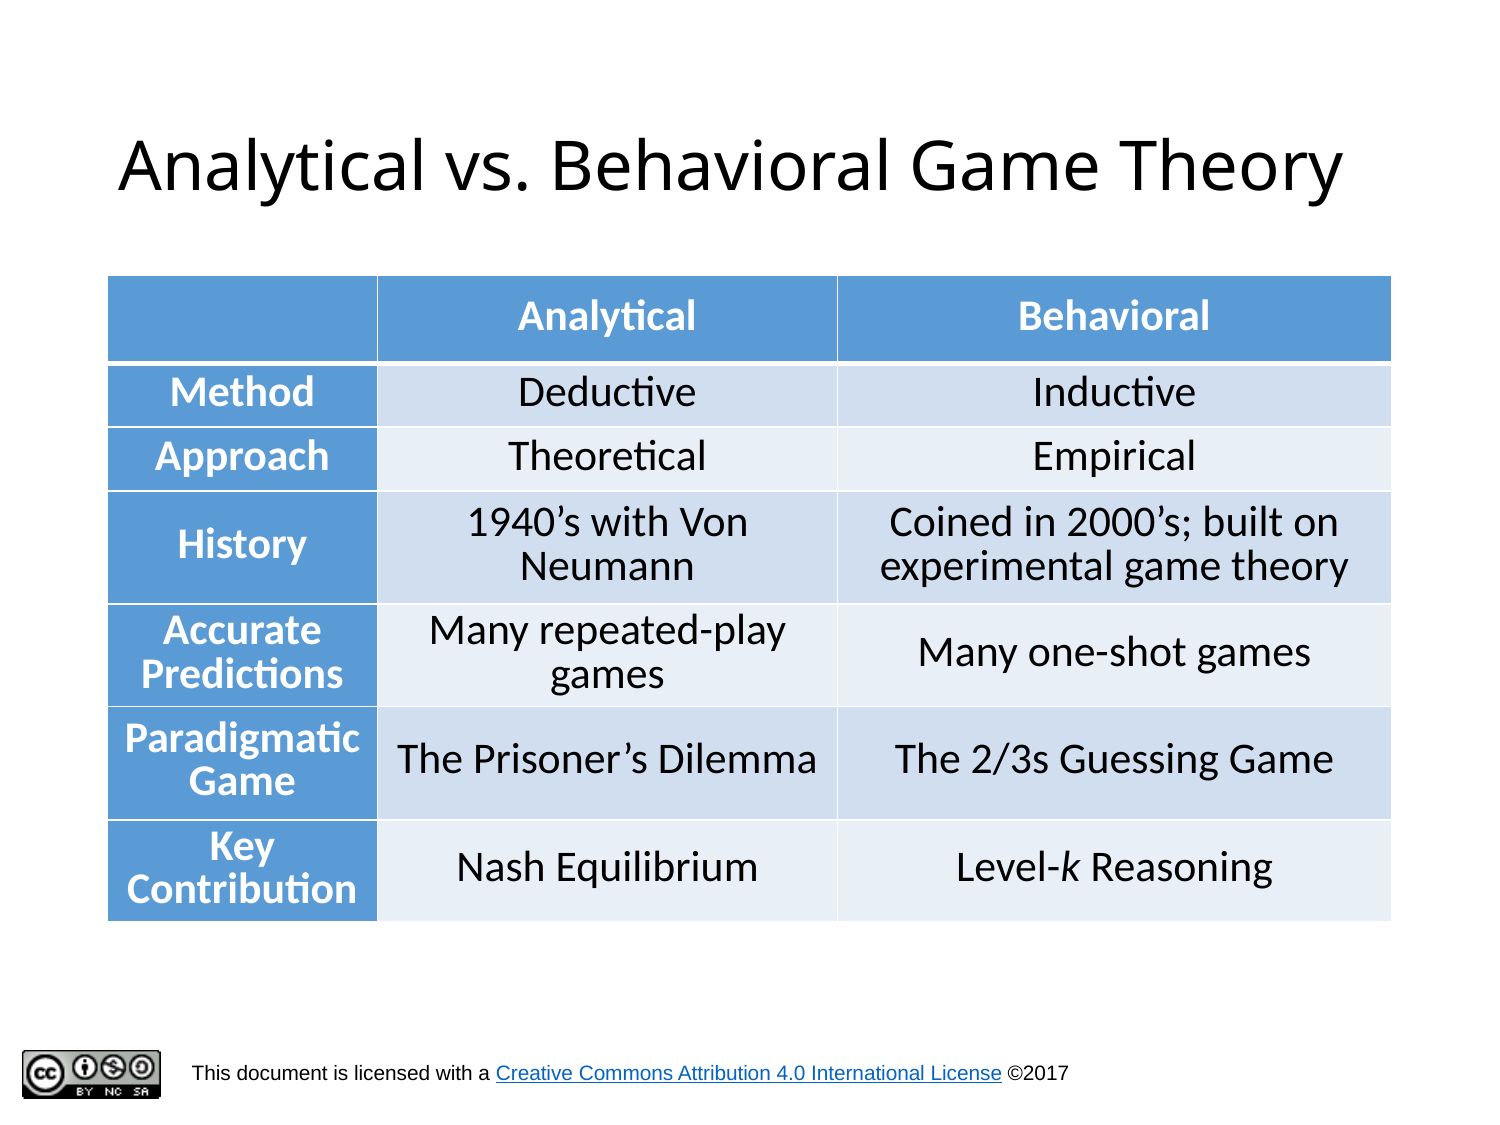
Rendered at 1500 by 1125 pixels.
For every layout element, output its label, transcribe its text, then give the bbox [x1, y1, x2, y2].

table_cell Level-k Reasoning [838, 821, 1391, 921]
table_cell Nash Equilibrium [378, 821, 837, 921]
table_cell 1940’s with Von Neumann [378, 492, 837, 603]
table_cell History [108, 492, 377, 603]
table_cell Coined in 2000’s; built on experimental game theory [838, 492, 1391, 603]
table_header Analytical [378, 276, 837, 361]
picture [22, 1050, 161, 1099]
table_cell Approach [108, 428, 377, 490]
table_cell The 2/3s Guessing Game [838, 707, 1391, 819]
table_cell Method [108, 366, 377, 426]
table_cell Paradigmatic Game [108, 707, 377, 819]
table_cell Accurate Predictions [108, 605, 377, 706]
table_header [108, 276, 377, 361]
title Analytical vs. Behavioral Game Theory [102, 59, 1398, 278]
table_cell Many repeated-play games [378, 605, 837, 706]
table_cell Many one-shot games [838, 605, 1391, 706]
table_cell The Prisoner’s Dilemma [378, 707, 837, 819]
table_cell Theoretical [378, 428, 837, 490]
table_cell Key Contribution [108, 821, 377, 921]
table_cell Empirical [838, 428, 1391, 490]
table_cell Deductive [378, 366, 837, 426]
table_header Behavioral [838, 276, 1391, 361]
table_cell Inductive [838, 366, 1391, 426]
